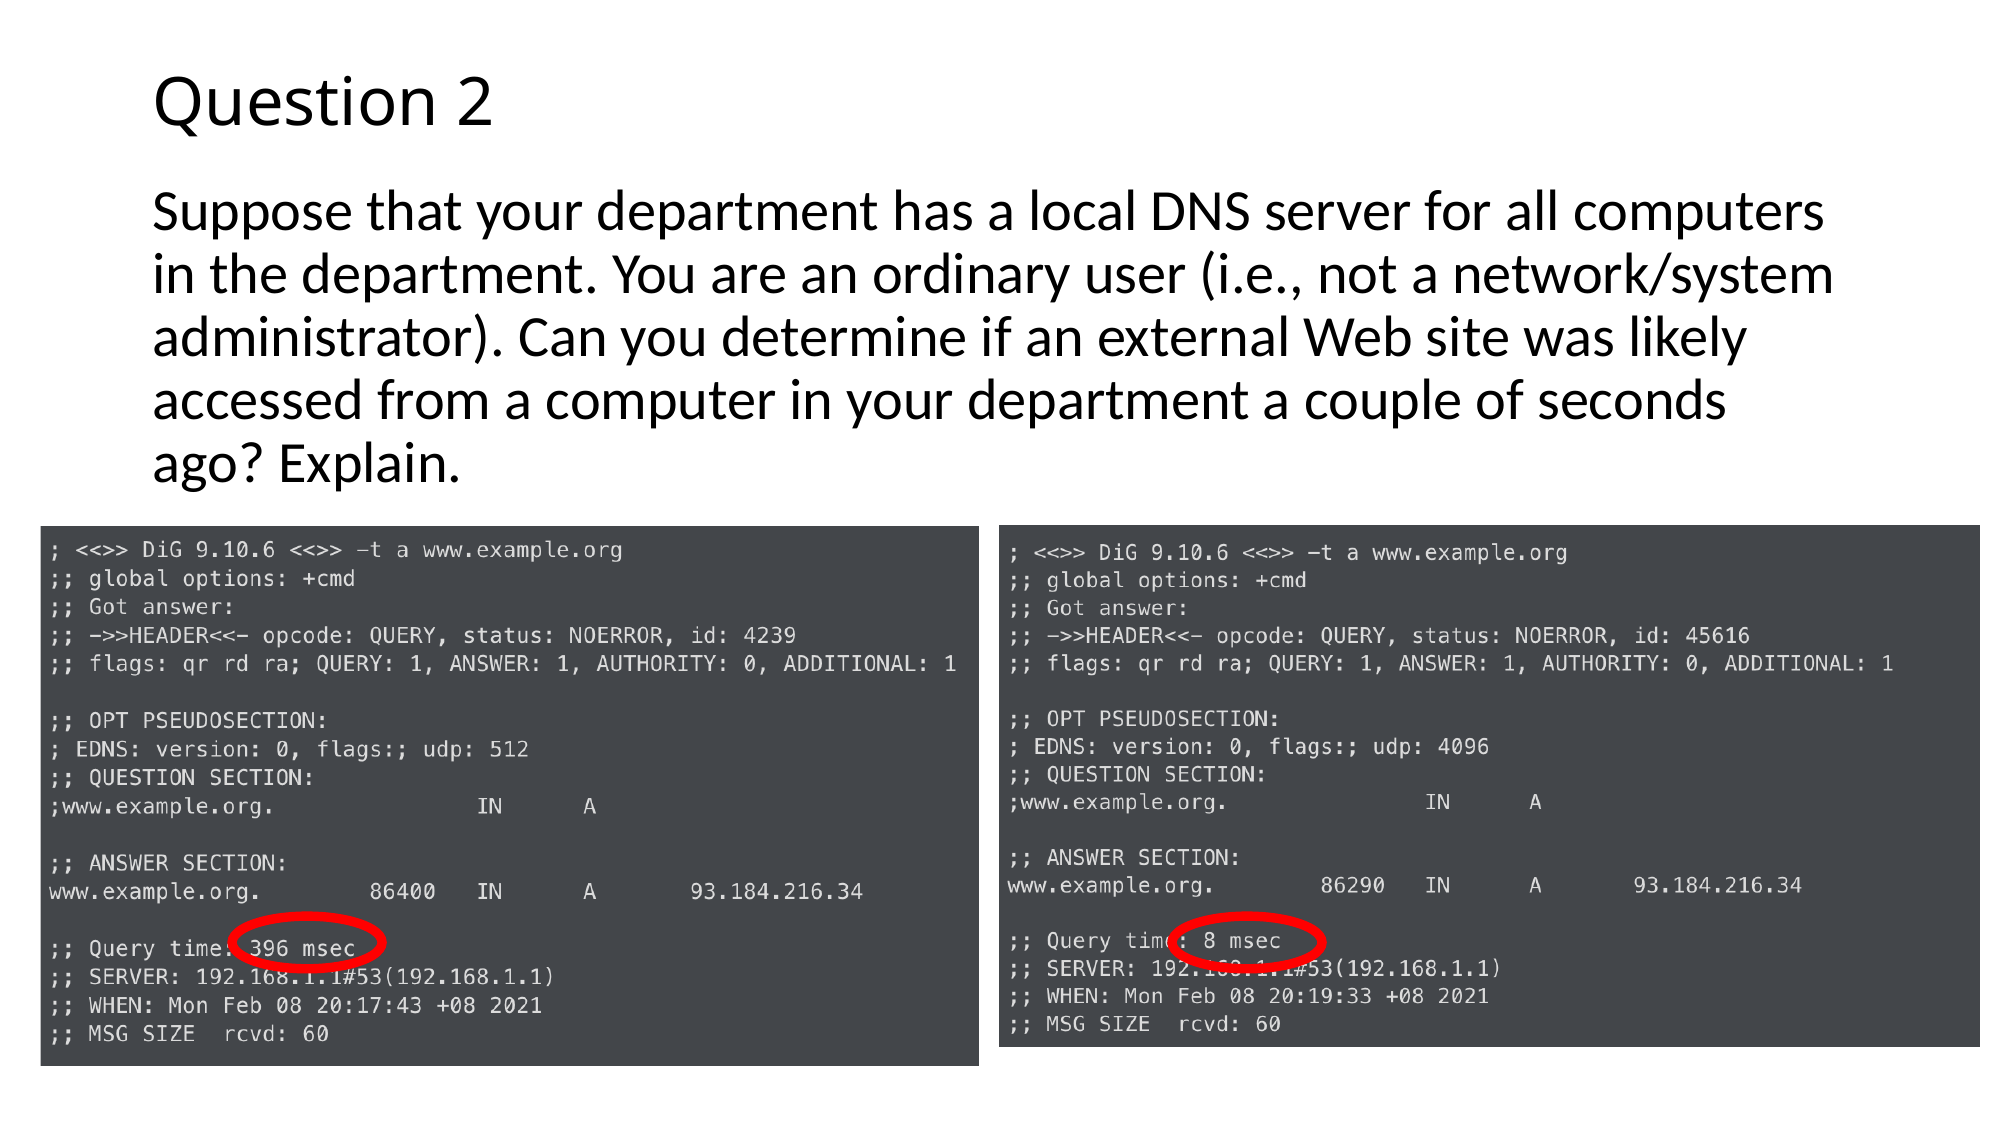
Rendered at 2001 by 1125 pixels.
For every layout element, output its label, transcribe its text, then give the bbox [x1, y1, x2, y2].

picture [40, 525, 979, 1066]
title Question 2 [137, 59, 1863, 148]
picture [999, 525, 1980, 1047]
list Suppose that your department has a local DNS server for all computers in the department. You are an ordinary user (i.e., not a network/system administrator). Can you determine if an external Web site was likely accessed from a computer in your department a couple of seconds ago? Explain. [137, 173, 1863, 1106]
